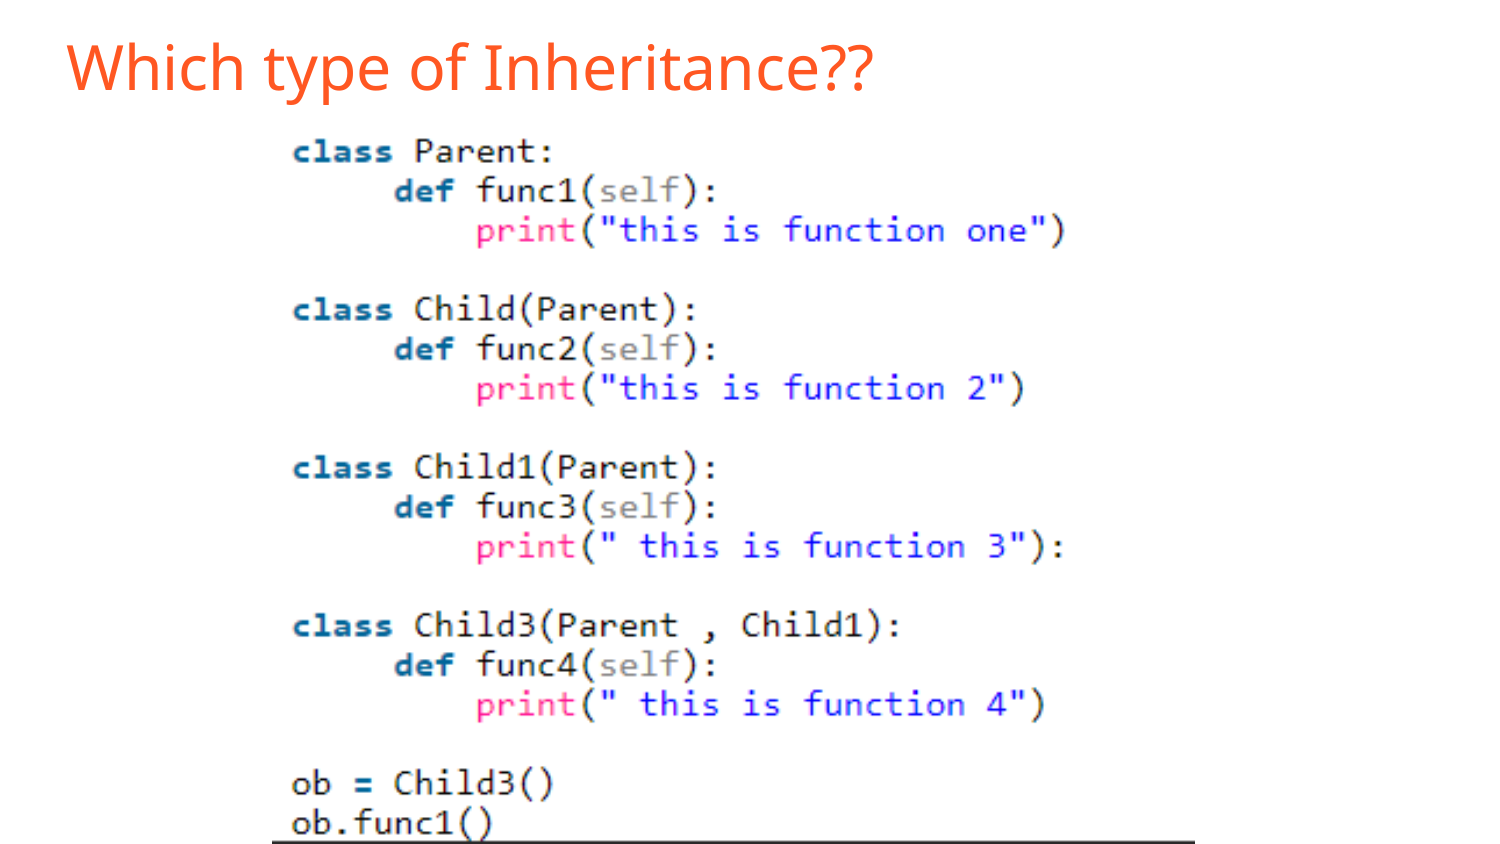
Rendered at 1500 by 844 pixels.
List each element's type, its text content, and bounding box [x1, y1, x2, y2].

title Which type of Inheritance?? [51, 12, 1449, 107]
picture [272, 135, 1195, 844]
